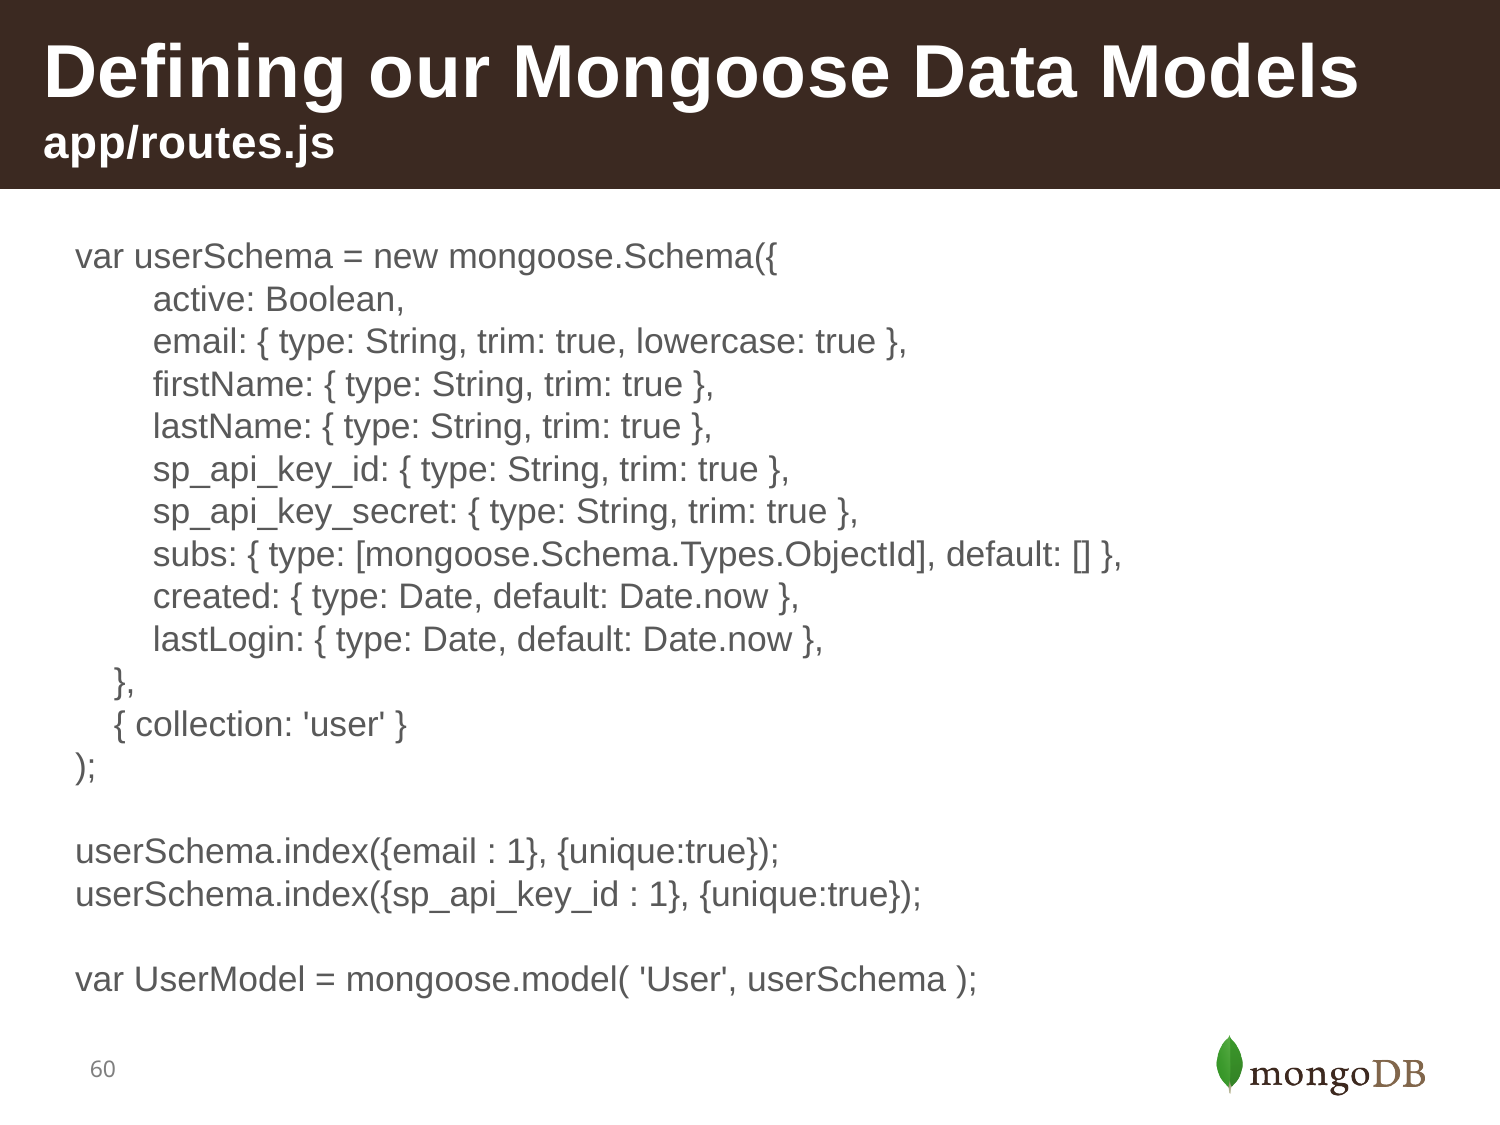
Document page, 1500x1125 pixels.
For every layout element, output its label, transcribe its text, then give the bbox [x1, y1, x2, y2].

picture [1216, 1037, 1425, 1096]
title Defining our Mongoose Data Models app/routes.js [43, 1, 1425, 189]
list var userSchema = new mongoose.Schema({ active: Boolean, email: { type: String, trim: true, lowercase: true }, firstName: { type: String, trim: true }, lastName: { type: String, trim: true }, sp_api_key_id: { type: String, trim: true }, sp_api_key_secret: { type: String, trim: true }, subs: { type: [mongoose.Schema.Types.ObjectId], default: [] }, created: { type: Date, default: Date.now }, lastLogin: { type: Date, default: Date.now }, }, { collection: 'user' } ); userSchema.index({email : 1}, {unique:true}); userSchema.index({sp_api_key_id : 1}, {unique:true}); var UserModel = mongoose.model( 'User', userSchema ); [75, 233, 1425, 1037]
